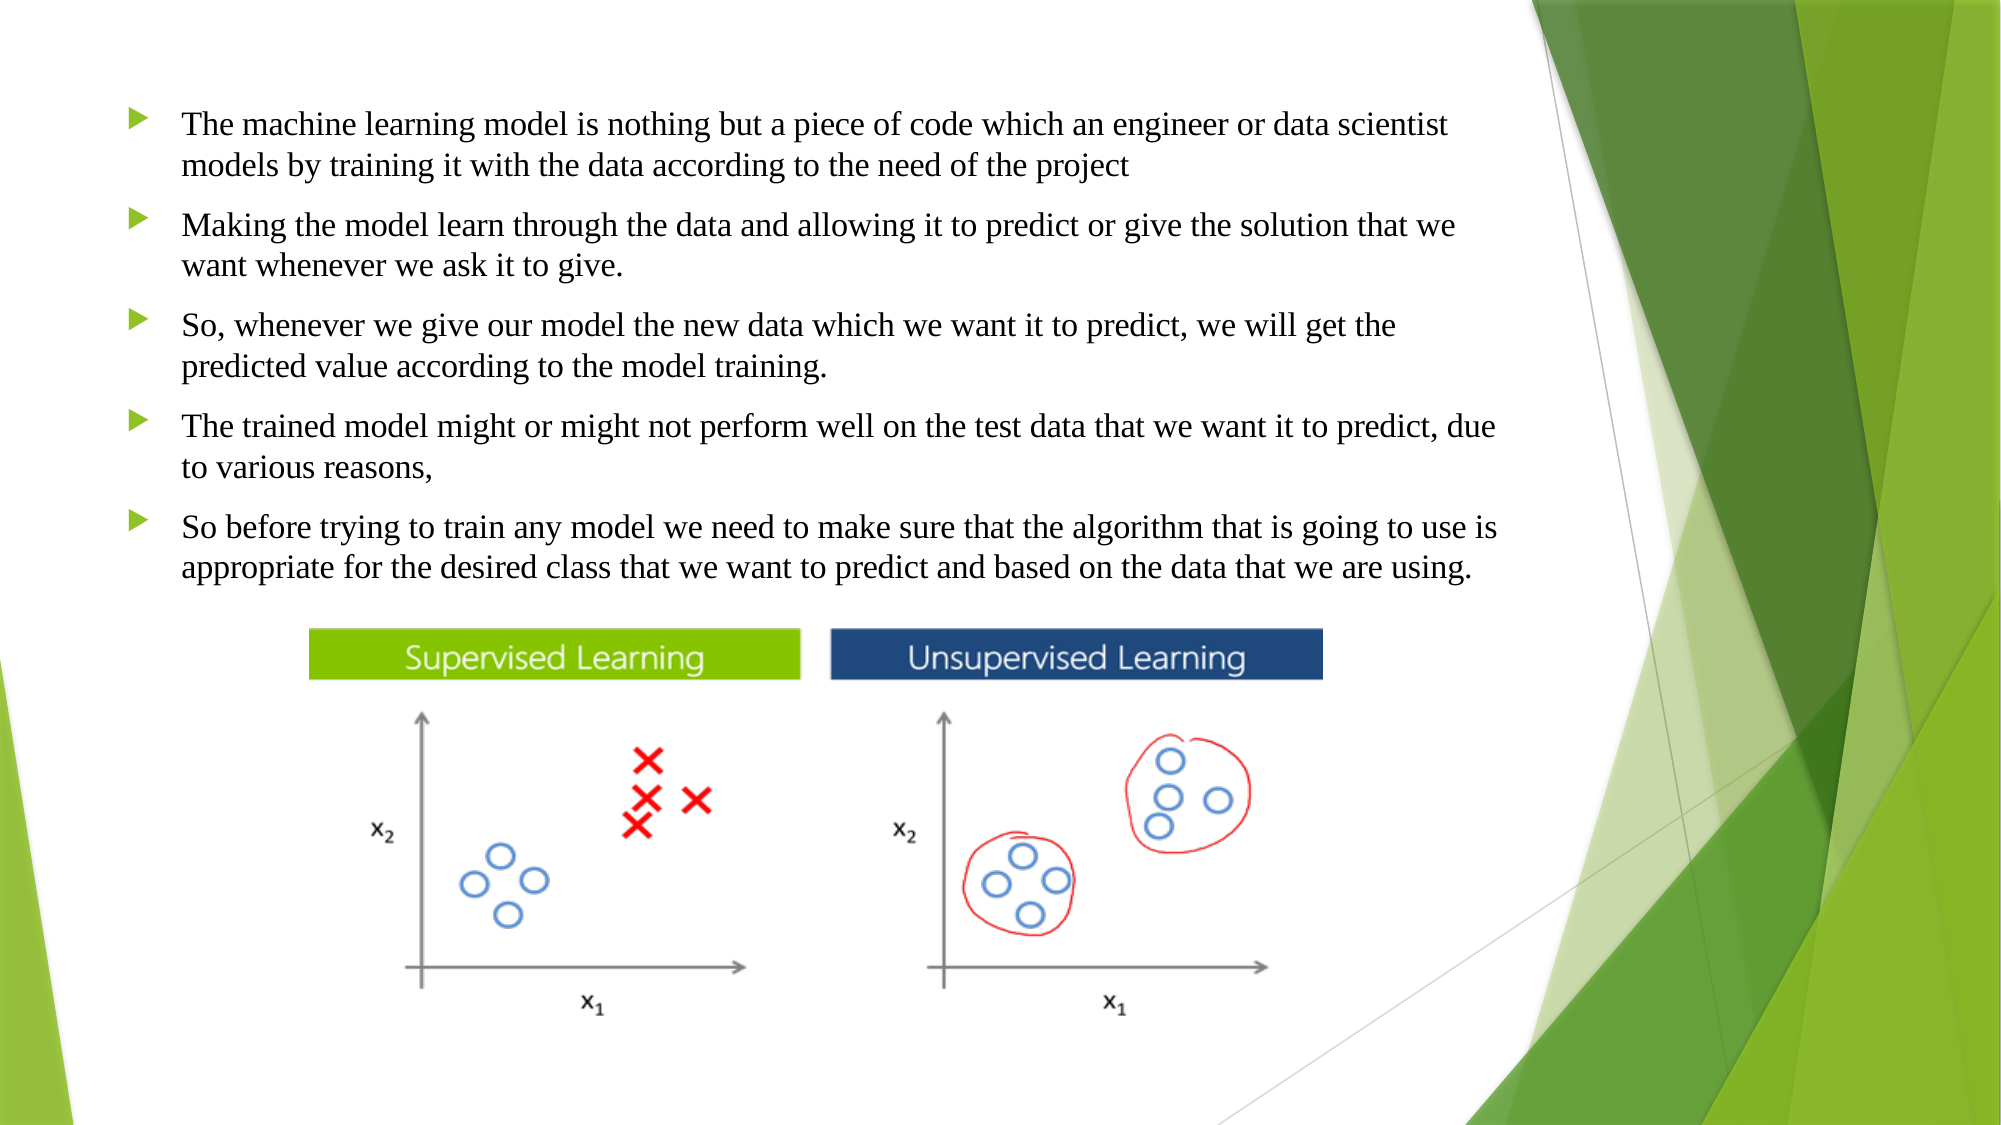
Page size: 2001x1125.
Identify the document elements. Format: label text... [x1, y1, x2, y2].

picture [309, 626, 1324, 1034]
list The machine learning model is nothing but a piece of code which an engineer or data scientist models by training it with the data according to the need of the project Making the model learn through the data and allowing it to predict or give the solution that we want whenever we ask it to give. So, whenever we give our model the new data which we want it to predict, we will get the predicted value according to the model training. The trained model might or might not perform well on the test data that we want it to predict, due to various reasons, So before trying to train any model we need to make sure that the algorithm that is going to use is appropriate for the desired class that we want to predict and based on the data that we are using. [111, 93, 1522, 628]
